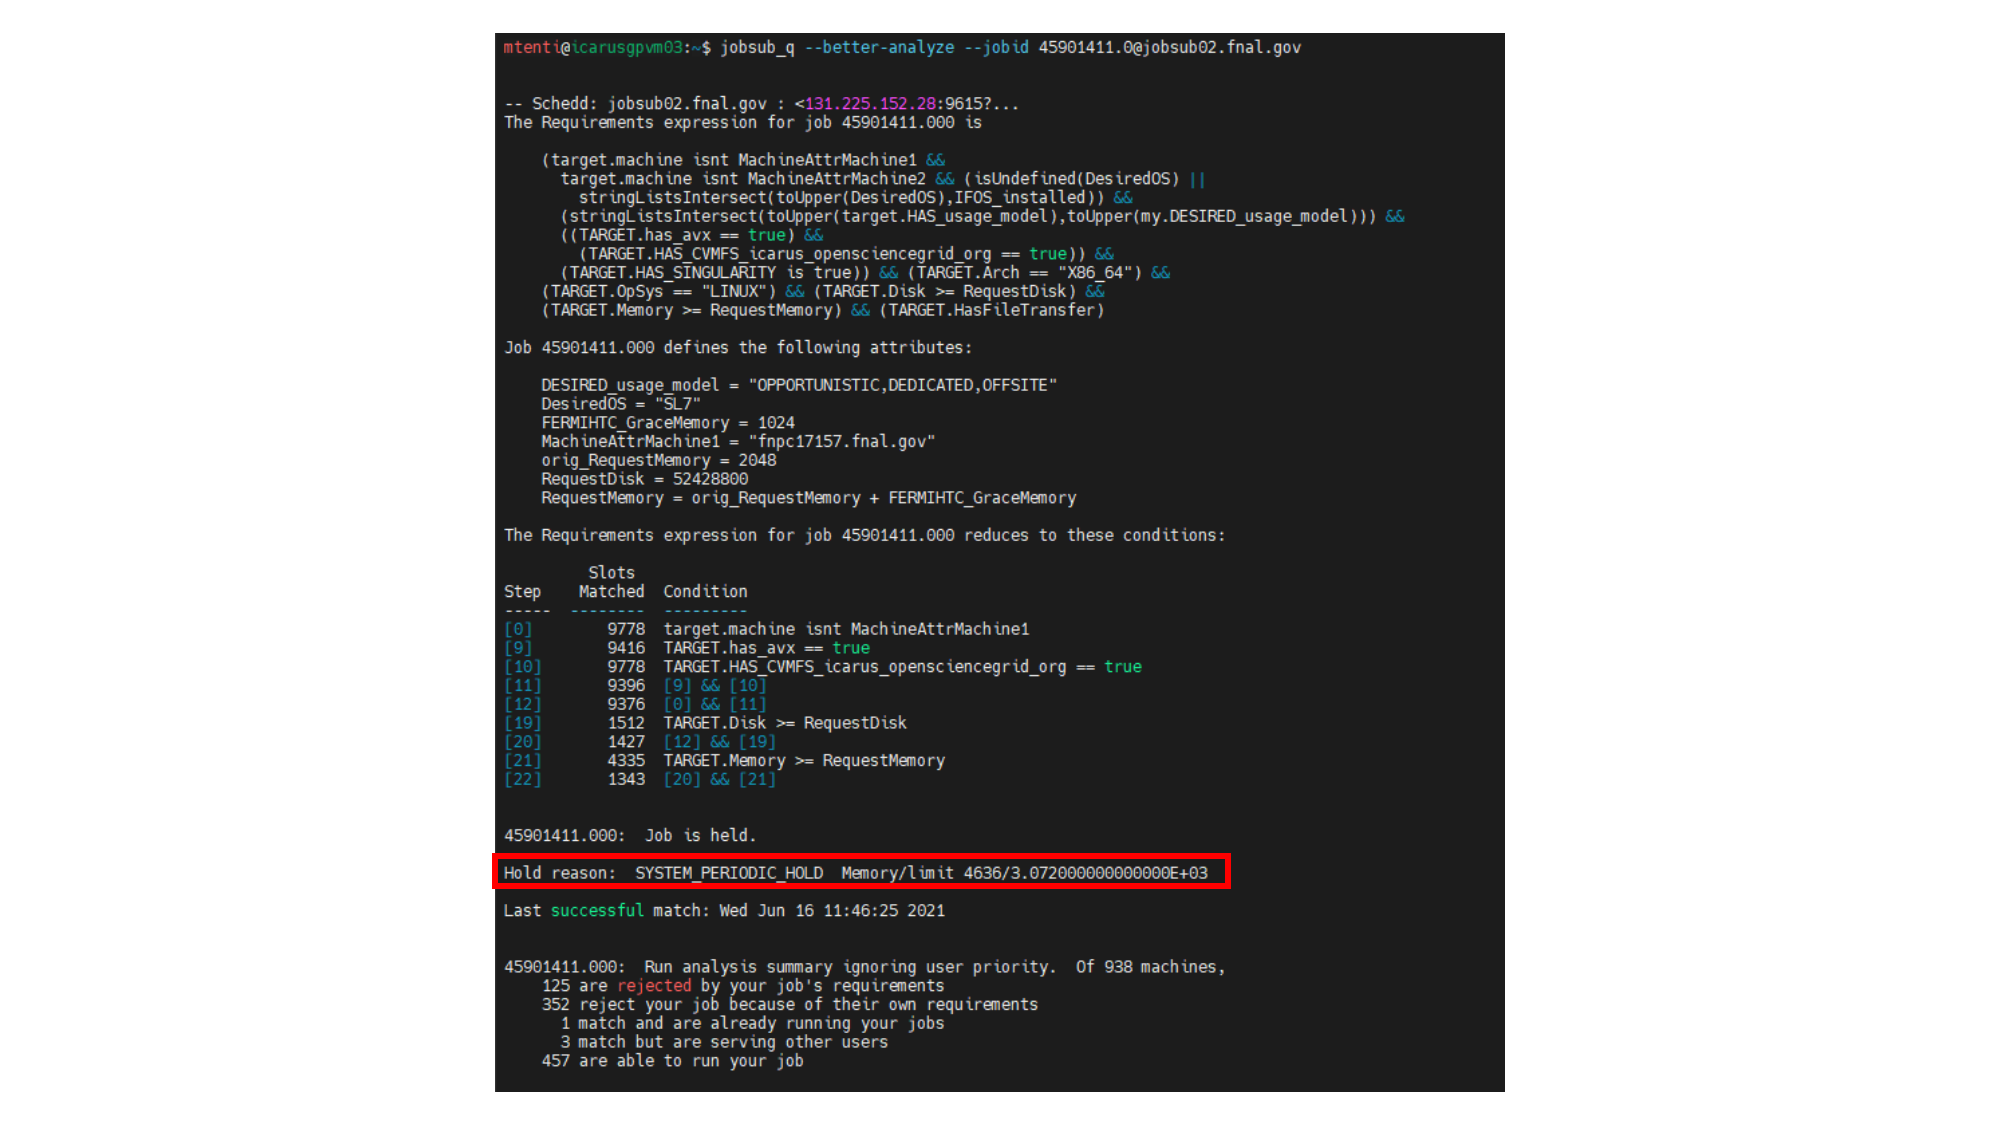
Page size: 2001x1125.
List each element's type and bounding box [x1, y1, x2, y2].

picture [494, 33, 1505, 1092]
